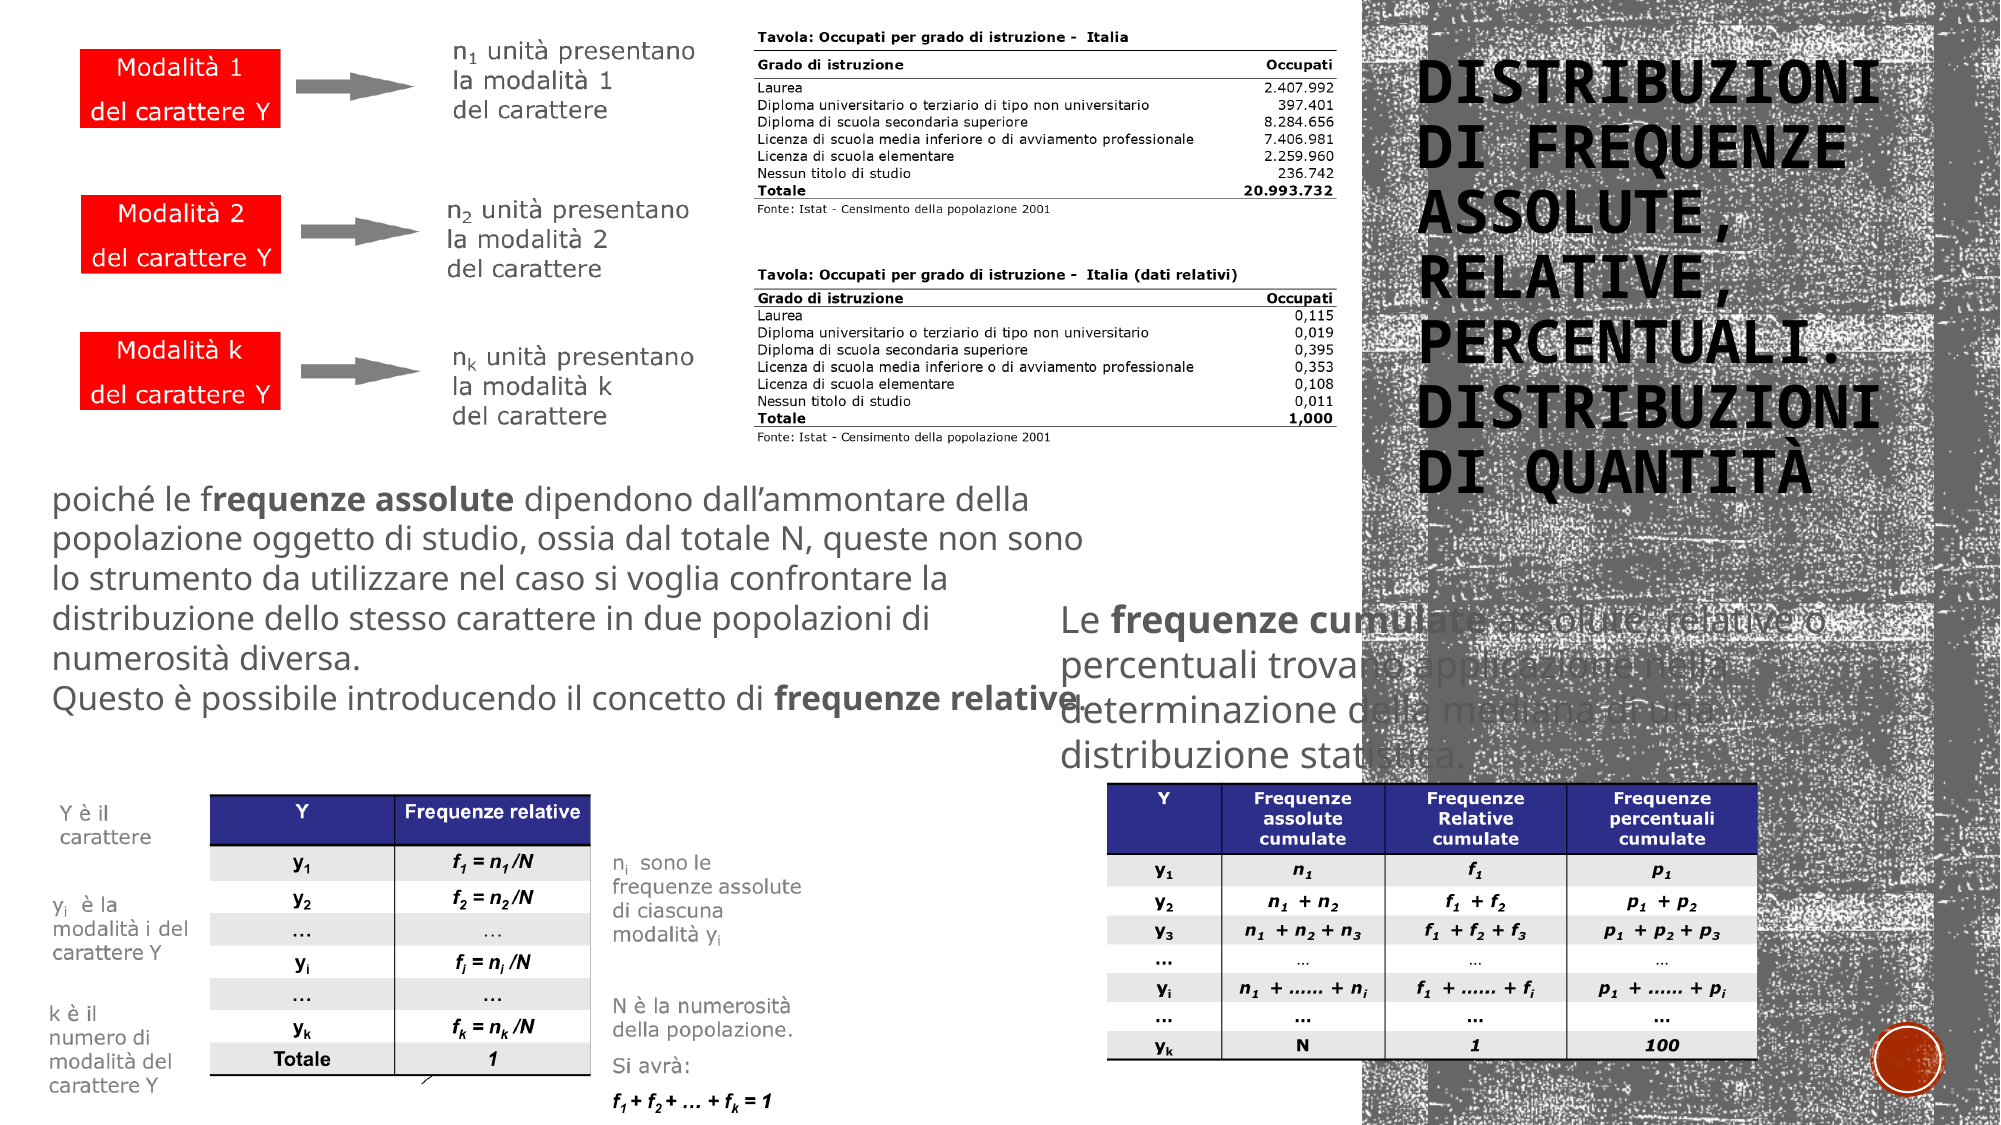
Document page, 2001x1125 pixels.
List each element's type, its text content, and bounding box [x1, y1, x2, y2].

picture [75, 27, 727, 444]
picture [754, 265, 1337, 444]
picture [36, 792, 820, 1125]
picture [754, 27, 1337, 216]
picture [1106, 782, 1759, 1065]
text_box Le frequenze cumulate assolute, relative o percentuali trovano applicazione nella determinazione della mediana di una distribuzione statistica. [1045, 588, 1928, 784]
text_box poiché le frequenze assolute dipendono dall’ammontare della popolazione oggetto di studio, ossia dal totale N, queste non sono lo strumento da utilizzare nel caso si voglia confrontare la distribuzione dello stesso carattere in due popolazioni di numerosità diversa. Questo è possibile introducendo il concetto di frequenze relative. [36, 470, 1107, 725]
title Distribuzioni di frequenze assolute, relative, percentuali. Distribuzioni di quantità [1402, 39, 1928, 514]
